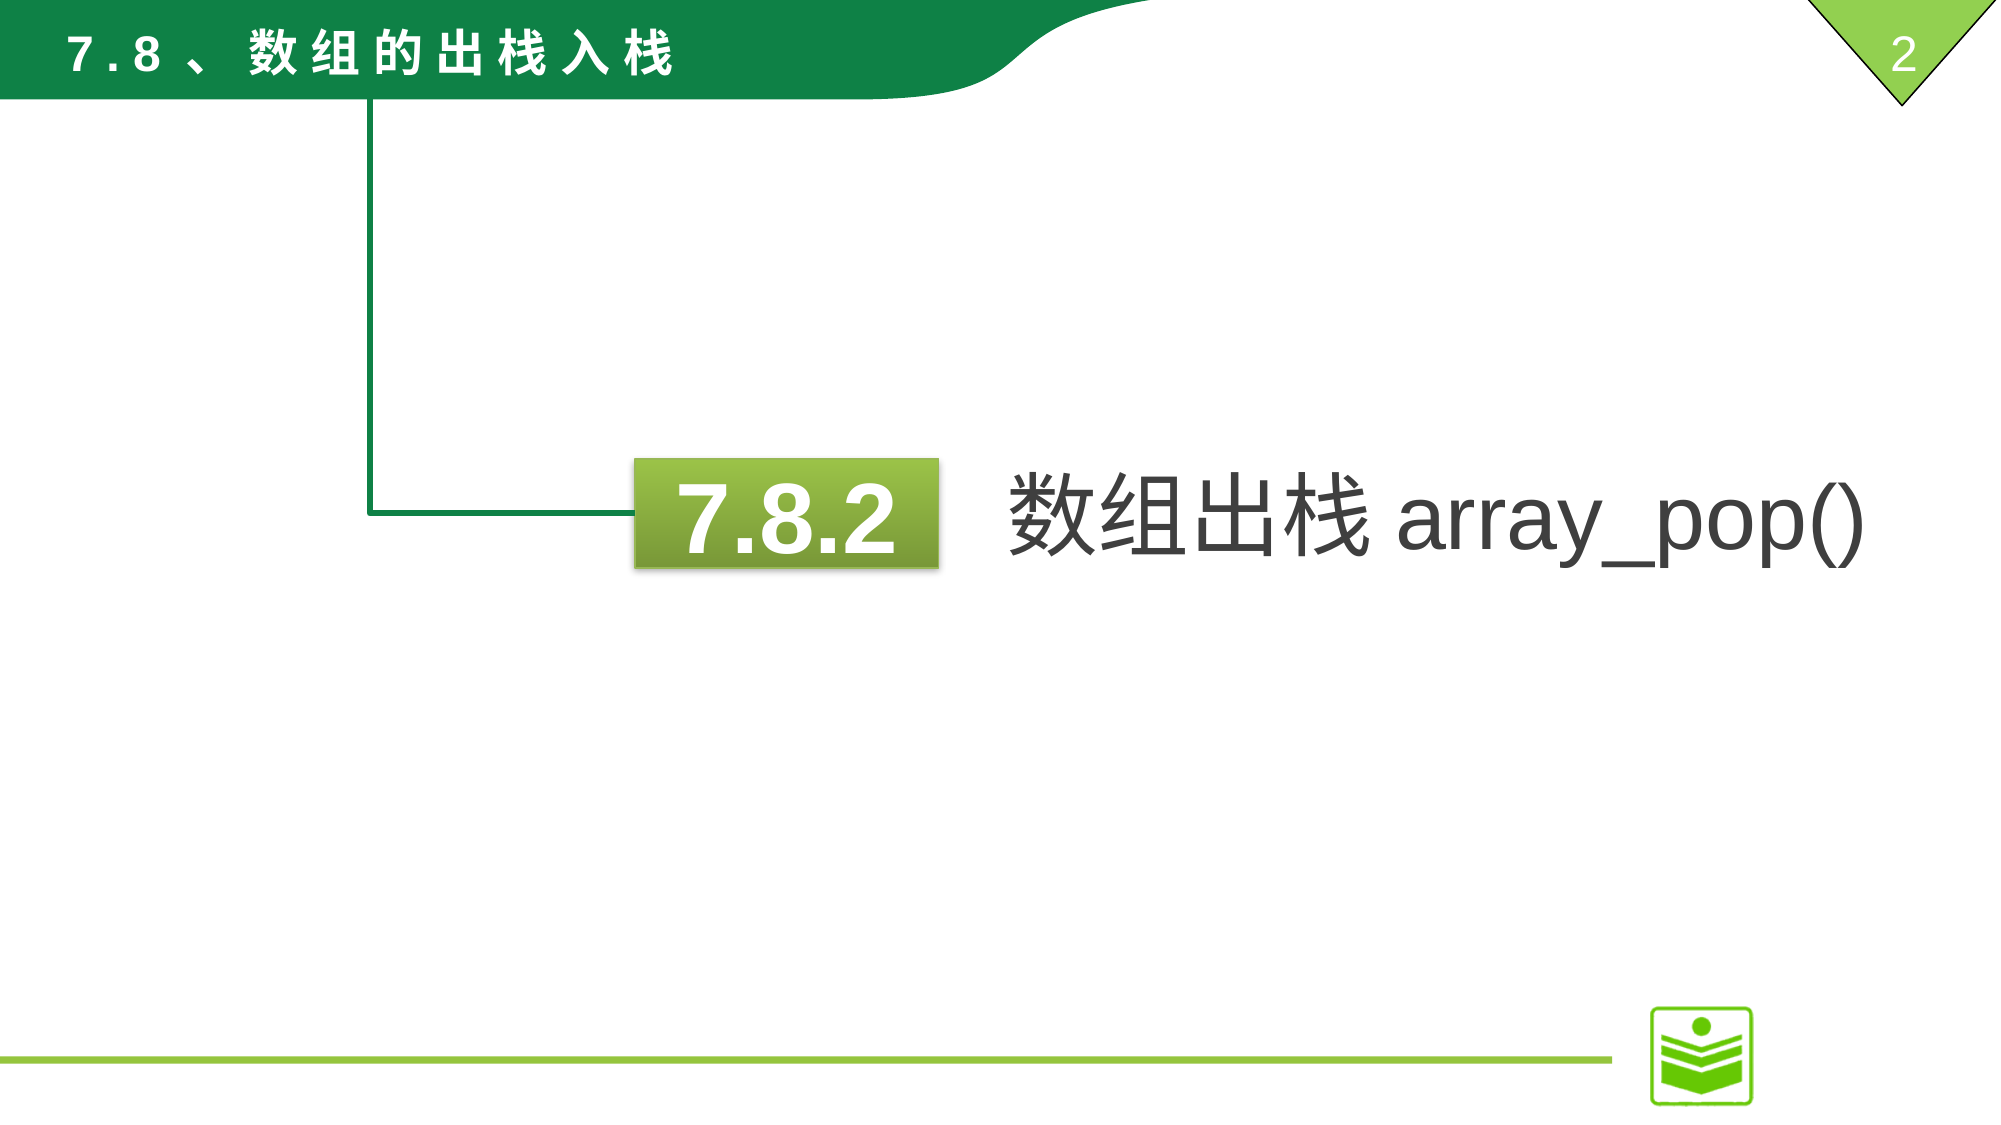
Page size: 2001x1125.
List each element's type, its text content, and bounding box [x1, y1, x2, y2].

text_box 7.8、数组的出栈入栈 [51, 13, 689, 89]
text_box [1808, 0, 1996, 63]
text_box [0, 0, 1150, 100]
text_box 7.8.2 [634, 458, 939, 569]
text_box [290, 168, 715, 435]
text_box 2 [1864, 13, 1944, 89]
text_box 数组出栈array_pop() [991, 450, 1884, 575]
text_box [0, 1056, 1613, 1064]
picture [1650, 1006, 1754, 1107]
text_box [1887, 89, 1917, 106]
